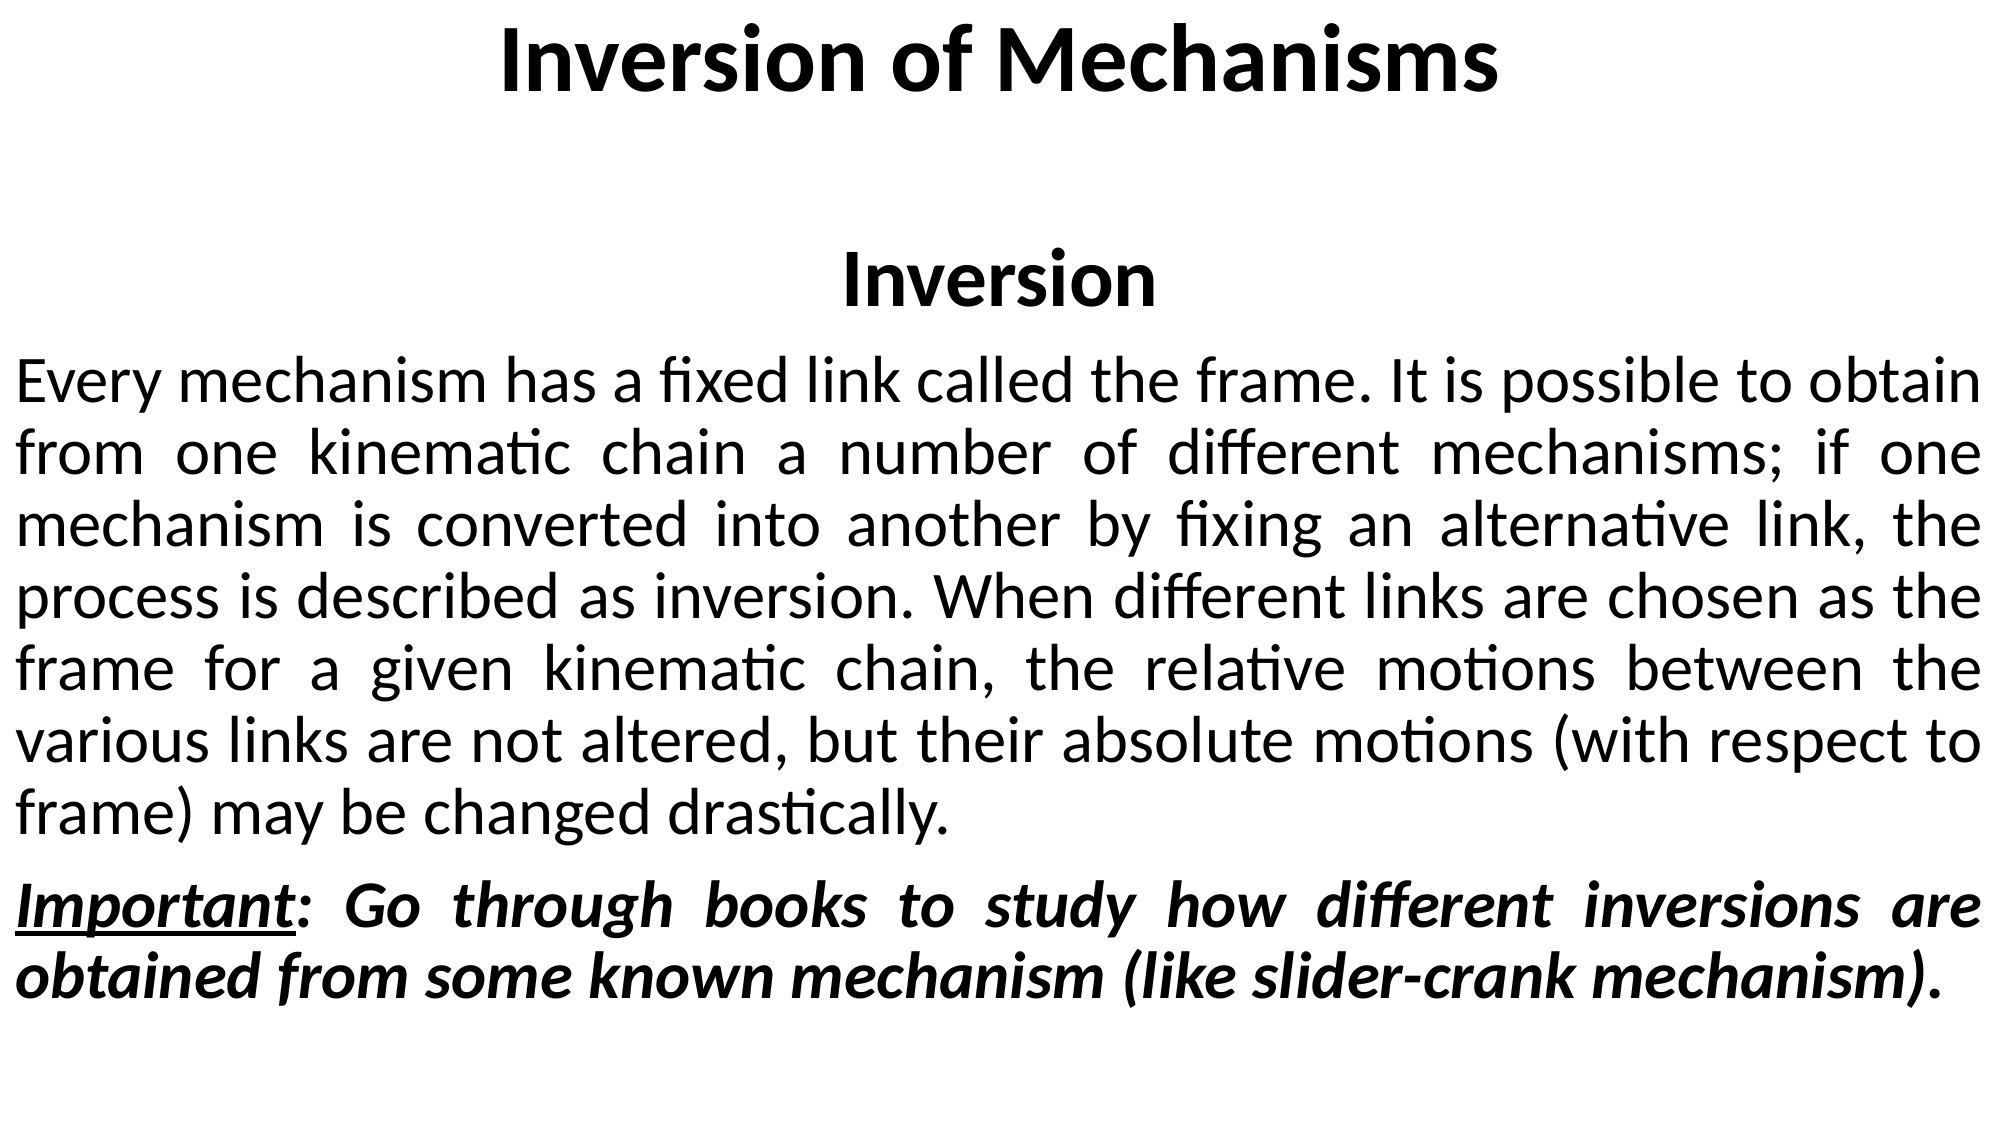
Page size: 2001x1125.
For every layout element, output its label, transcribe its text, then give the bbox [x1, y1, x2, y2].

title Inversion of Mechanisms [0, 0, 2000, 121]
subtitle Inversion Every mechanism has a fixed link called the frame. It is possible to obtain from one kinematic chain a number of different mechanisms; if one mechanism is converted into another by fixing an alternative link, the process is described as inversion. When different links are chosen as the frame for a given kinematic chain, the relative motions between the various links are not altered, but their absolute motions (with respect to frame) may be changed drastically. Important: Go through books to study how different inversions are obtained from some known mechanism (like slider-crank mechanism). [0, 146, 2000, 1125]
